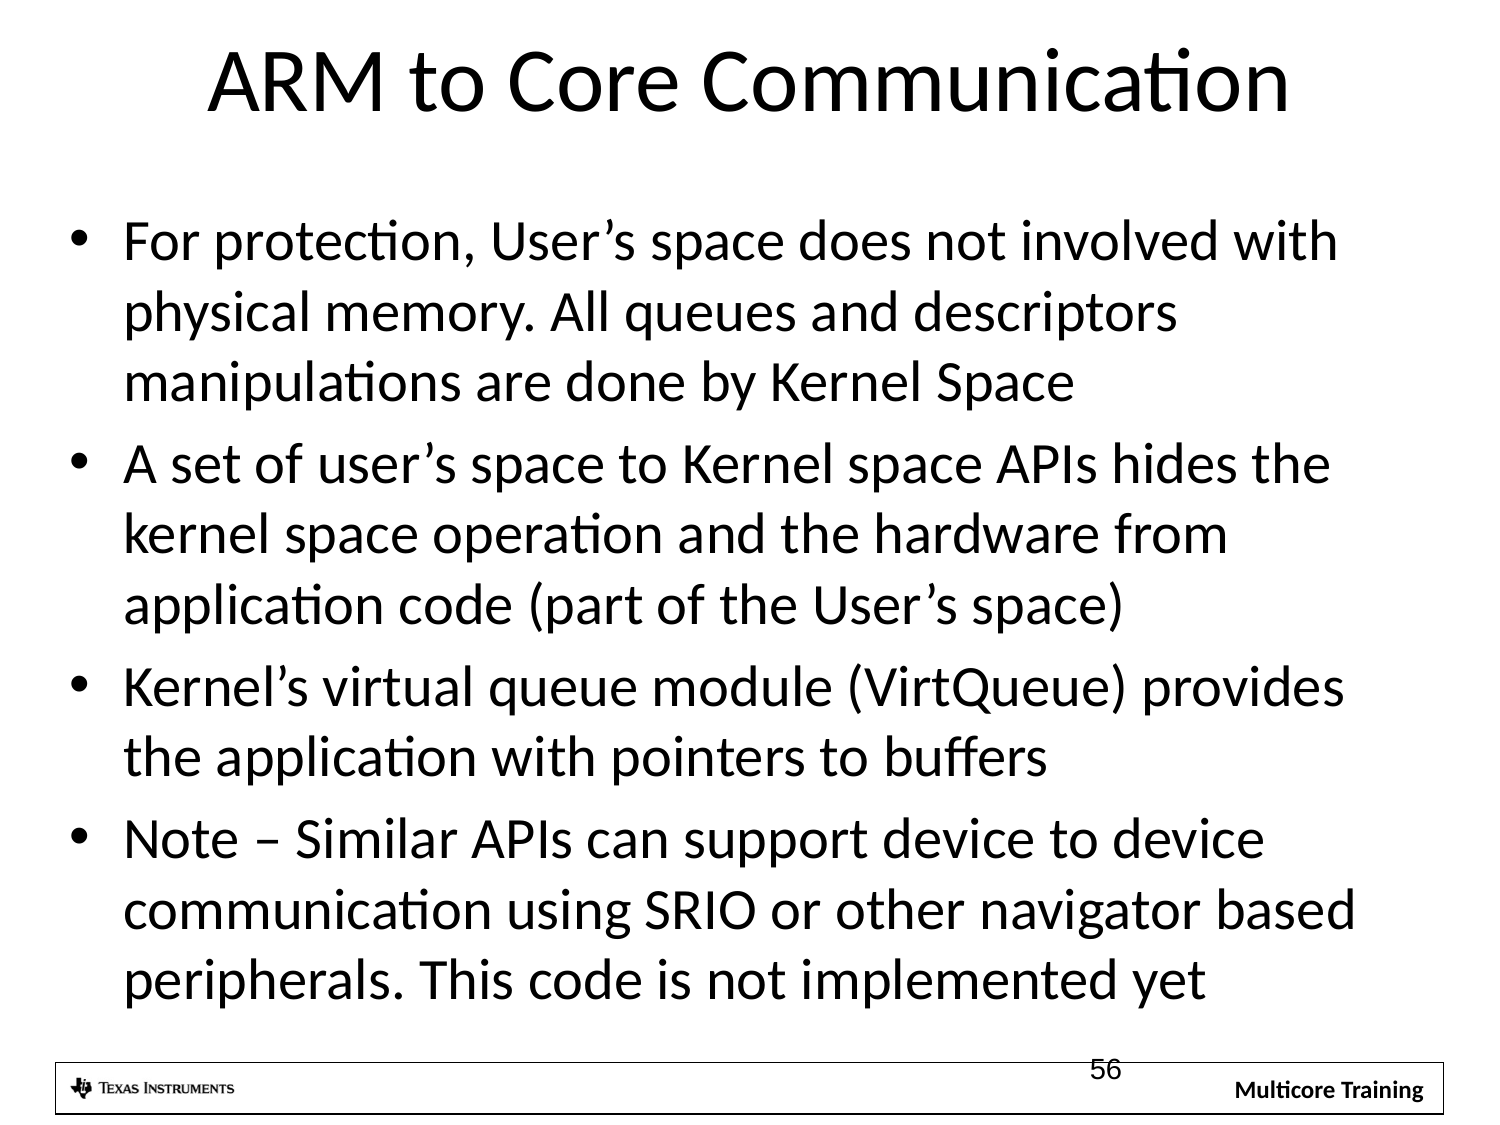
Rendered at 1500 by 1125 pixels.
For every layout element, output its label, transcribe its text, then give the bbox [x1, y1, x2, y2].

list For protection, User’s space does not involved with physical memory. All queues and descriptors manipulations are done by Kernel Space A set of user’s space to Kernel space APIs hides the kernel space operation and the hardware from application code (part of the User’s space) Kernel’s virtual queue module (VirtQueue) provides the application with pointers to buffers Note – Similar APIs can support device to device communication using SRIO or other navigator based peripherals. This code is not implemented yet [54, 194, 1444, 1032]
title ARM to Core Communication [74, 12, 1426, 138]
picture [59, 1066, 245, 1110]
slide_number 56 [1074, 1042, 1425, 1103]
